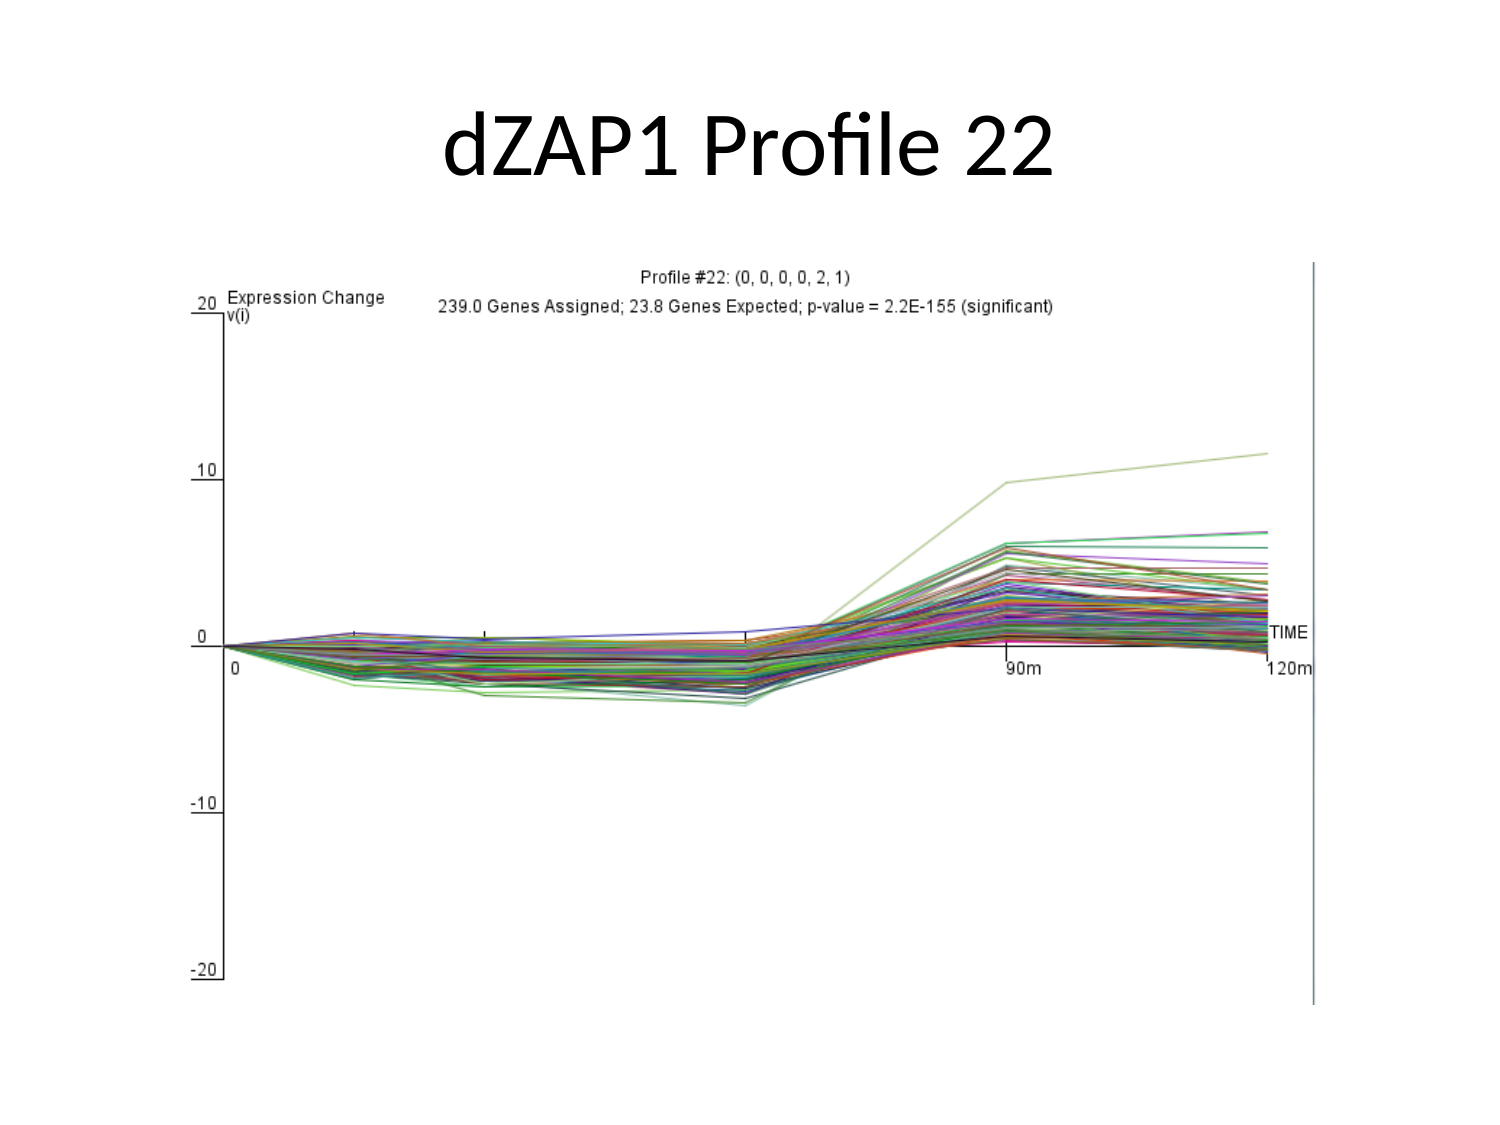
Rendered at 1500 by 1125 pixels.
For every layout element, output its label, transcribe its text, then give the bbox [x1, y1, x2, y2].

title dZAP1 Profile 22 [75, 45, 1425, 233]
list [184, 262, 1316, 1006]
